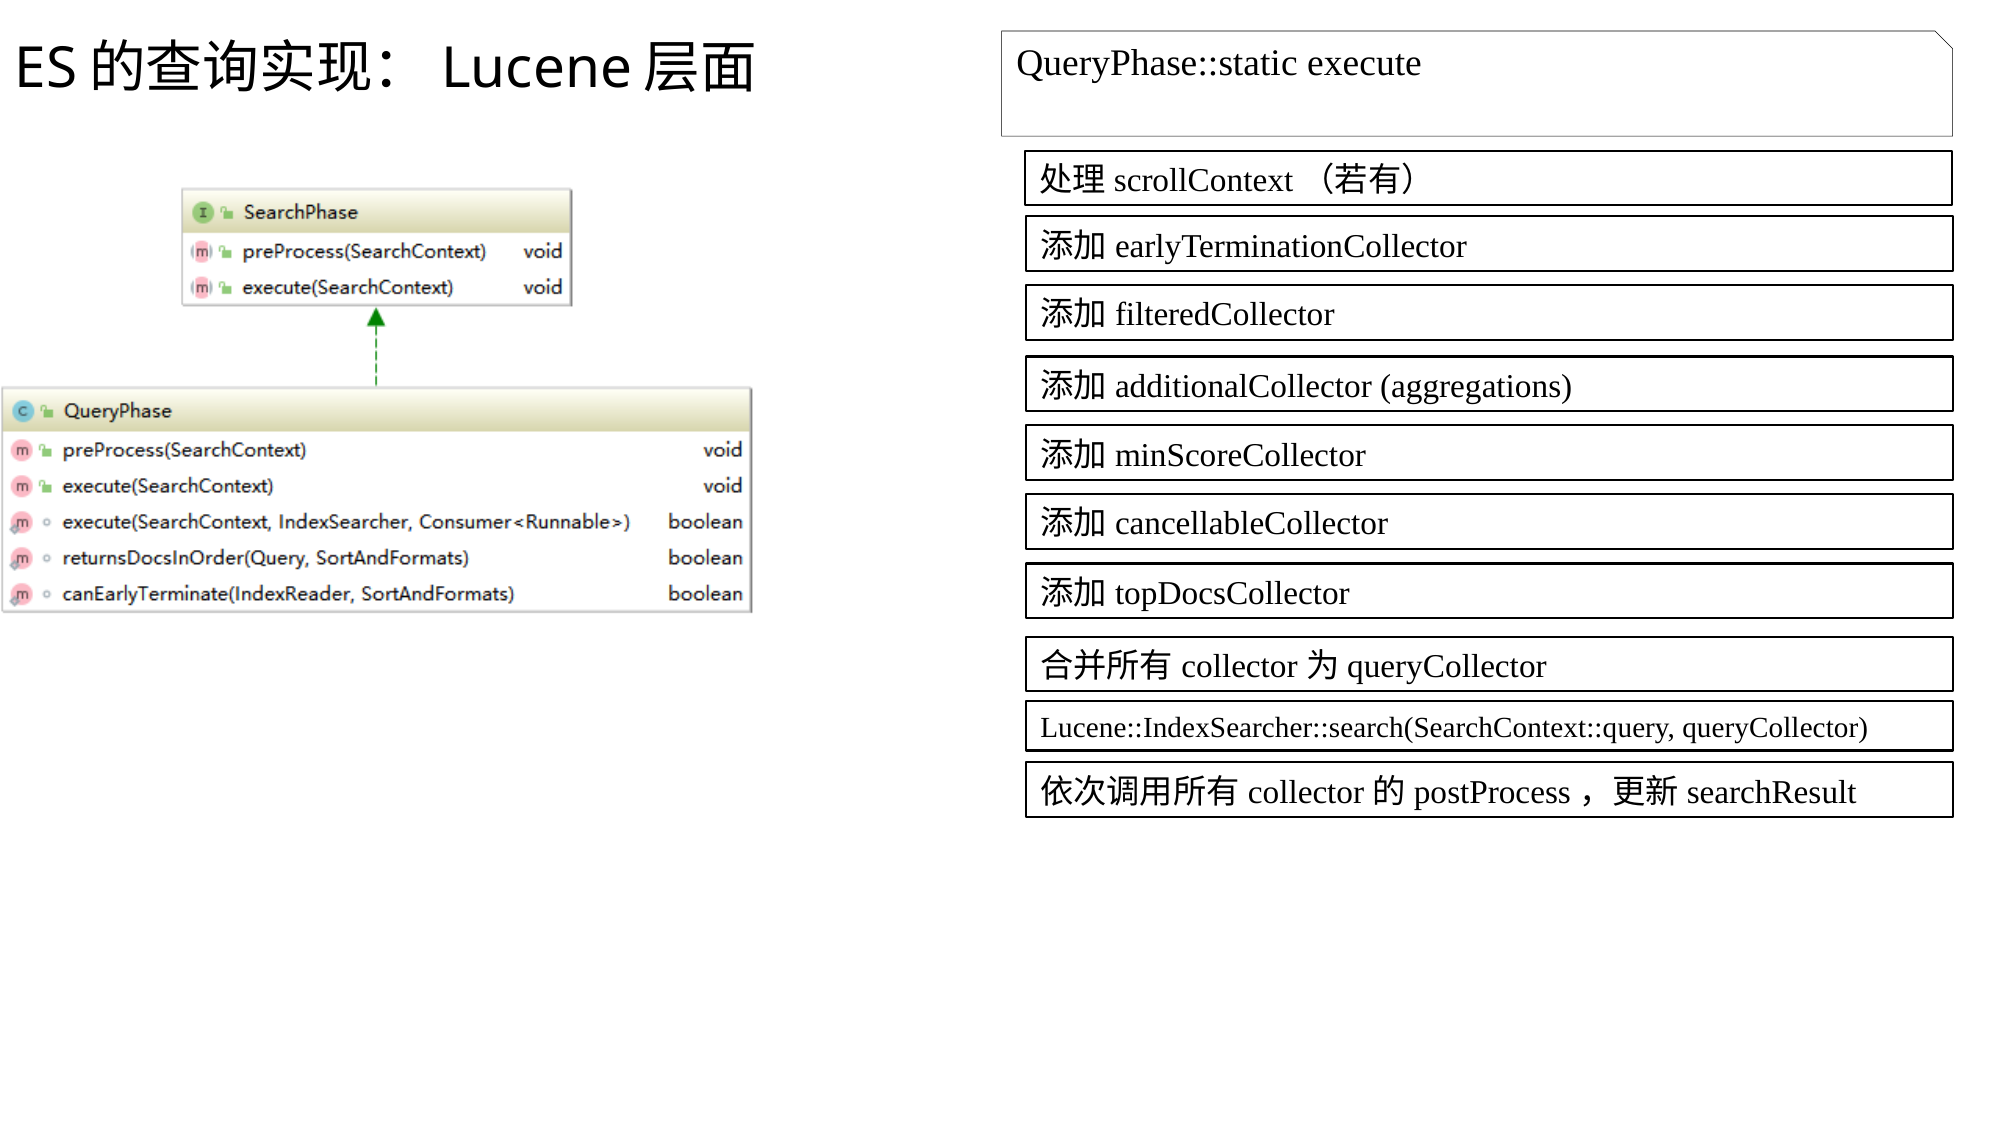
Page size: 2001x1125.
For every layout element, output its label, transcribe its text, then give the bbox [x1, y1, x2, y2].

text_box 依次调用所有collector的postProcess，更新searchResult [1025, 762, 1954, 817]
text_box 添加earlyTerminationCollector [1025, 216, 1954, 271]
text_box Lucene::IndexSearcher::search(SearchContext::query, queryCollector) [1025, 700, 1954, 751]
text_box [1001, 30, 1953, 137]
text_box ES的查询实现：Lucene层面 [0, 1, 774, 138]
text_box 处理scrollContext（若有） [1024, 150, 1953, 206]
picture [0, 180, 762, 621]
text_box 添加minScoreCollector [1025, 425, 1954, 481]
text_box 添加cancellableCollector [1025, 494, 1954, 550]
text_box 添加topDocsCollector [1025, 563, 1954, 619]
text_box 添加additionalCollector (aggregations) [1025, 356, 1954, 412]
text_box 合并所有collector为queryCollector [1025, 636, 1954, 692]
text_box 添加filteredCollector [1025, 285, 1954, 340]
